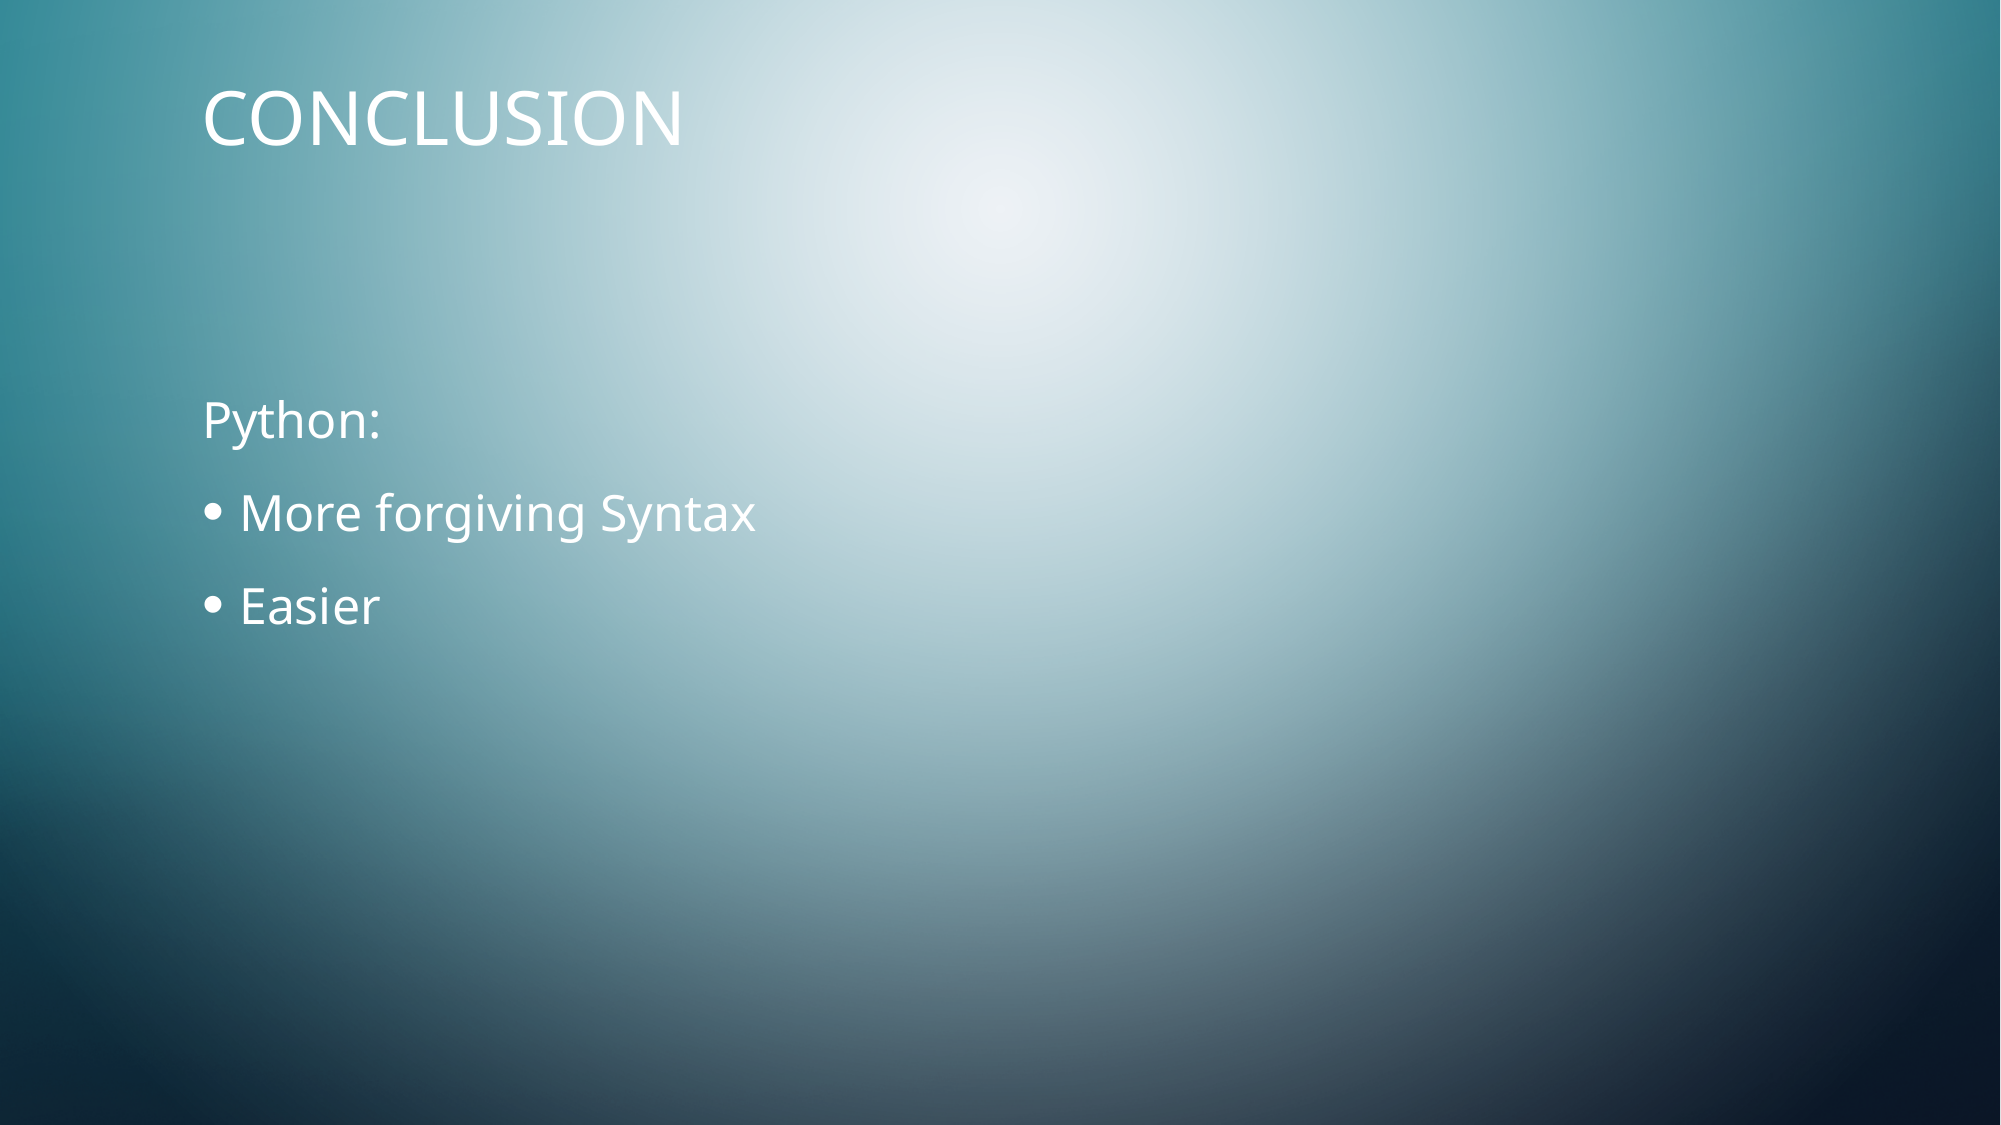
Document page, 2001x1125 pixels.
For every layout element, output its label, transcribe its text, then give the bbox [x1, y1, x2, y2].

text_box Python: More forgiving Syntax Easier [187, 369, 1813, 950]
picture [0, 0, 2001, 1125]
text_box Conclusion [187, 0, 1813, 243]
